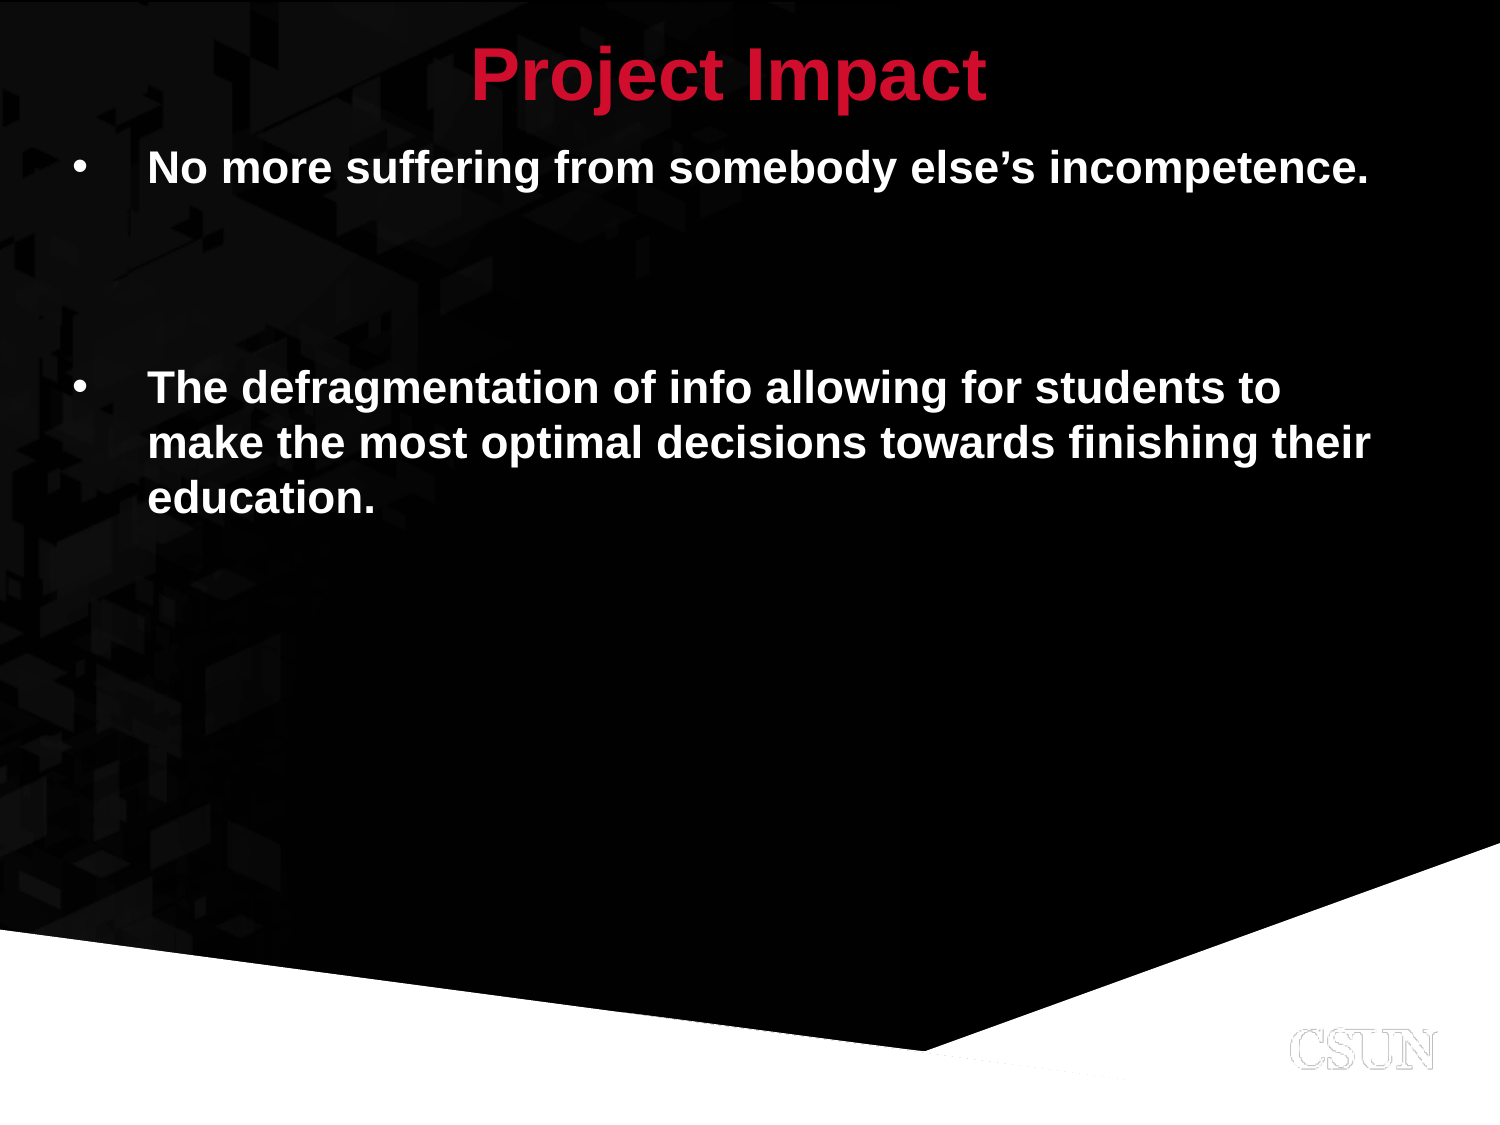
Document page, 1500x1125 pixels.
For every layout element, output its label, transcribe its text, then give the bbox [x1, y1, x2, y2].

text_box No more suffering from somebody else’s incompetence. The defragmentation of info allowing for students to make the most optimal decisions towards finishing their education. [57, 130, 1411, 635]
picture [1288, 1018, 1439, 1076]
text_box Project Impact [128, 0, 1330, 130]
picture [0, 2, 899, 1048]
